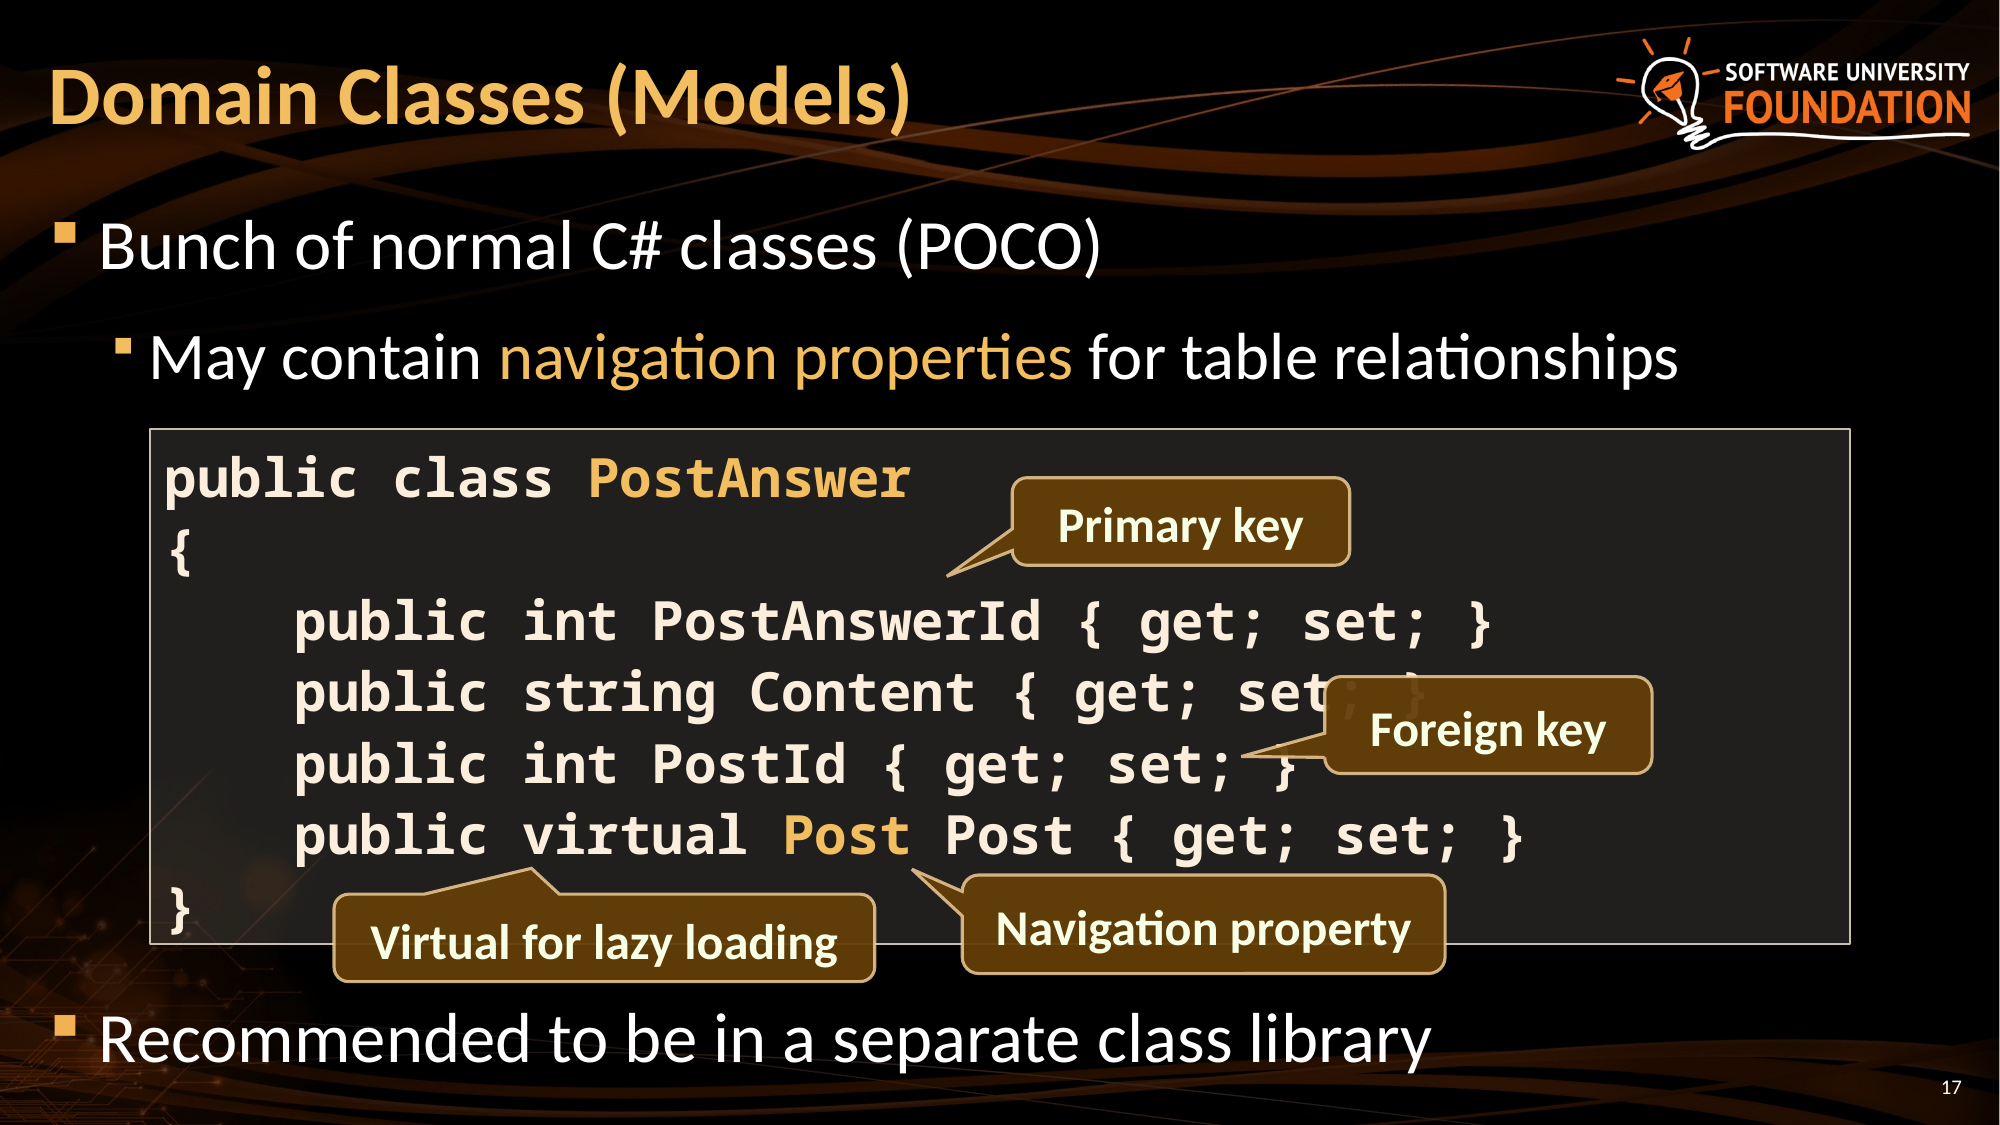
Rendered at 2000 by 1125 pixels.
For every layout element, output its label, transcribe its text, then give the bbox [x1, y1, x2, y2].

title Domain Classes (Models) [30, 6, 1602, 189]
text_box Navigation property [911, 868, 1447, 975]
slide_number 17 [1897, 1070, 1968, 1103]
text_box public class PostAnswer { public int PostAnswerId { get; set; } public string Content { get; set; } public int PostId { get; set; } public virtual Post Post { get; set; } } [149, 429, 1850, 945]
list Bunch of normal C# classes (POCO) May contain navigation properties for table relationships Recommended to be in a separate class library [31, 188, 1968, 1103]
picture [0, 0, 2000, 1125]
text_box Primary key [946, 476, 1351, 578]
text_box Virtual for lazy loading [332, 867, 876, 983]
text_box Foreign key [1241, 675, 1654, 775]
